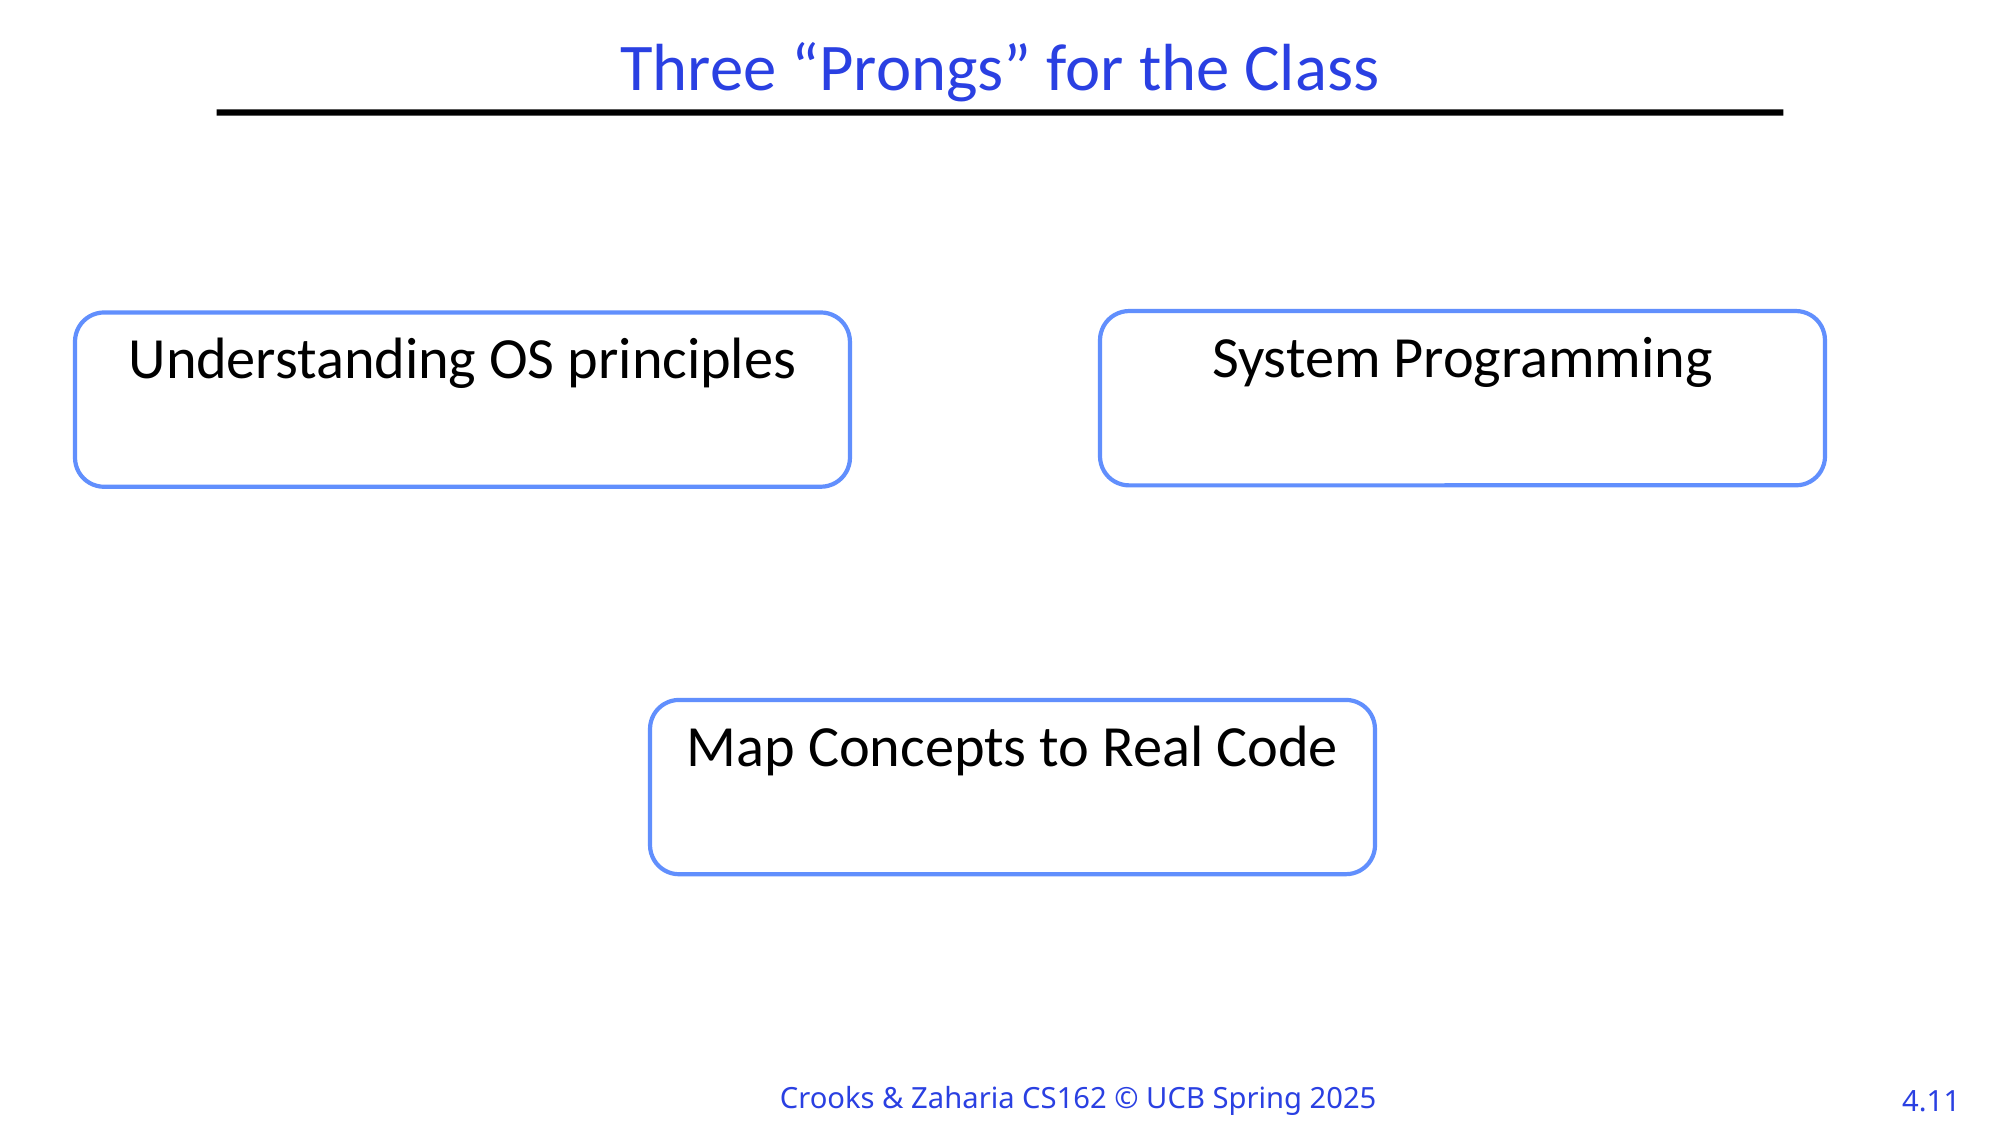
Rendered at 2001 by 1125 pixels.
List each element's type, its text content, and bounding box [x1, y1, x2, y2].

text_box Map Concepts to Real Code [647, 697, 1378, 877]
title Three “Prongs” for the Class [216, 24, 1784, 113]
text_box Understanding OS principles [72, 310, 853, 489]
text_box System Programming [1097, 308, 1828, 488]
